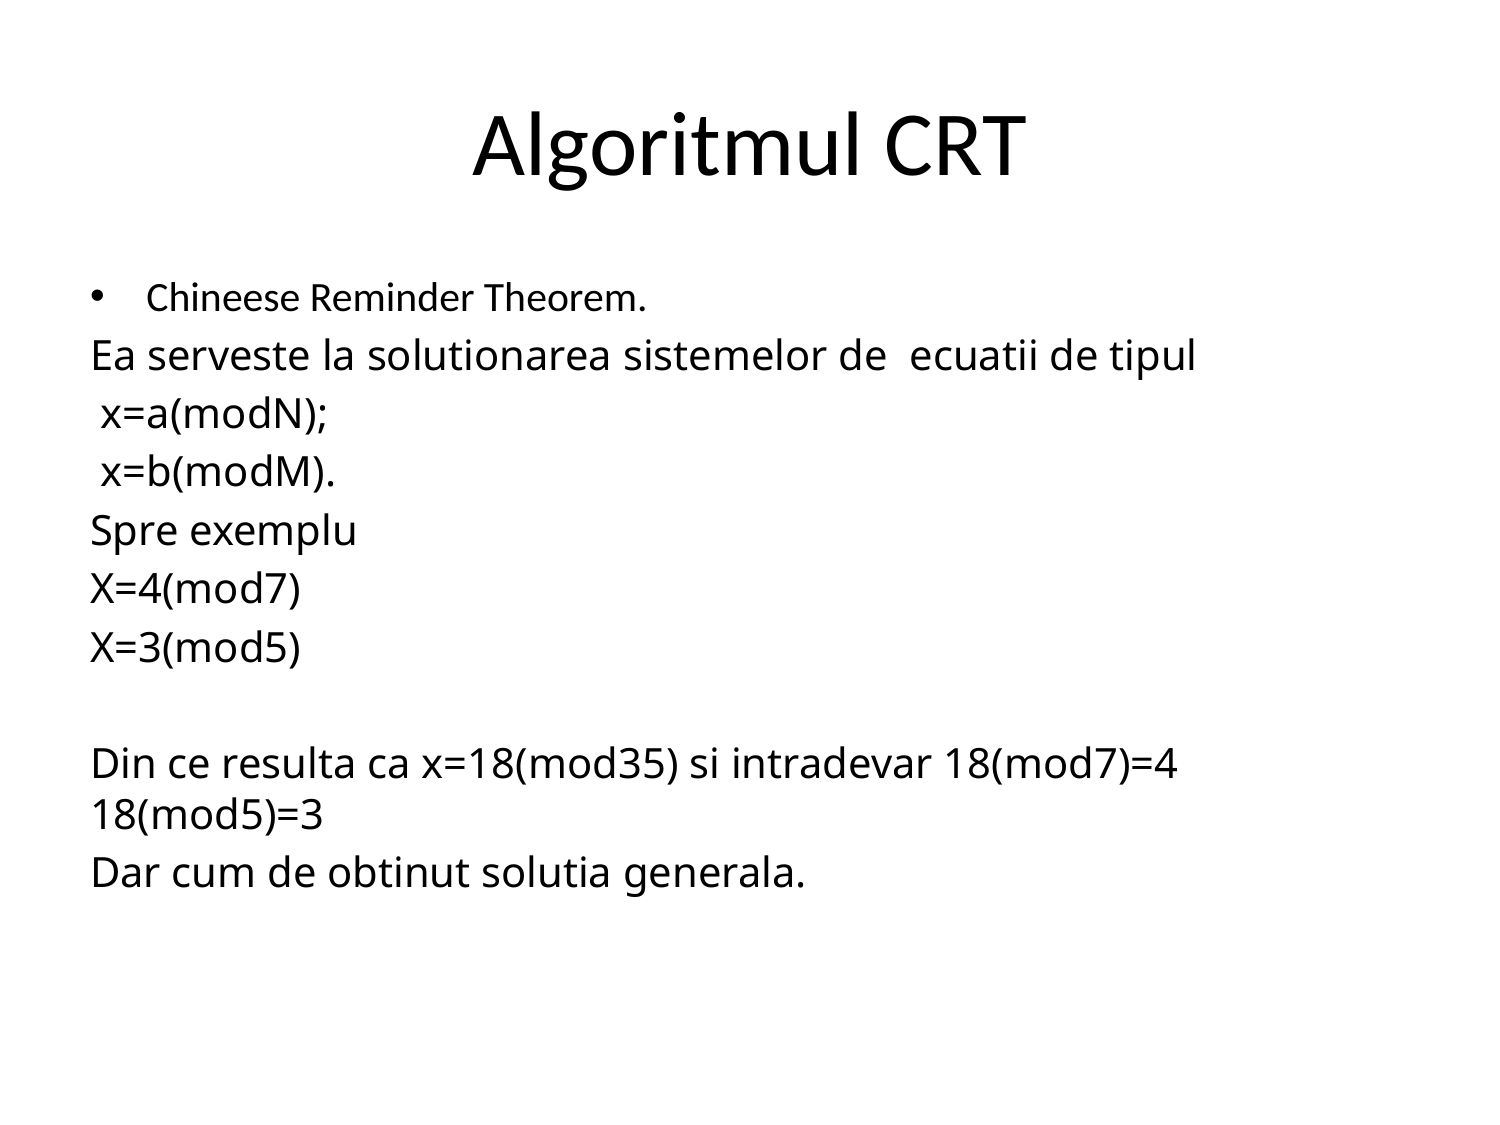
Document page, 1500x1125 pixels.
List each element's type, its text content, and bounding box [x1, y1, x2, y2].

title Algoritmul CRT [75, 45, 1425, 233]
list Chineese Reminder Theorem. Ea serveste la solutionarea sistemelor de ecuatii de tipul x=a(modN); x=b(modM). Spre exemplu X=4(mod7) X=3(mod5) Din ce resulta ca x=18(mod35) si intradevar 18(mod7)=4 18(mod5)=3 Dar cum de obtinut solutia generala. [75, 262, 1425, 1005]
